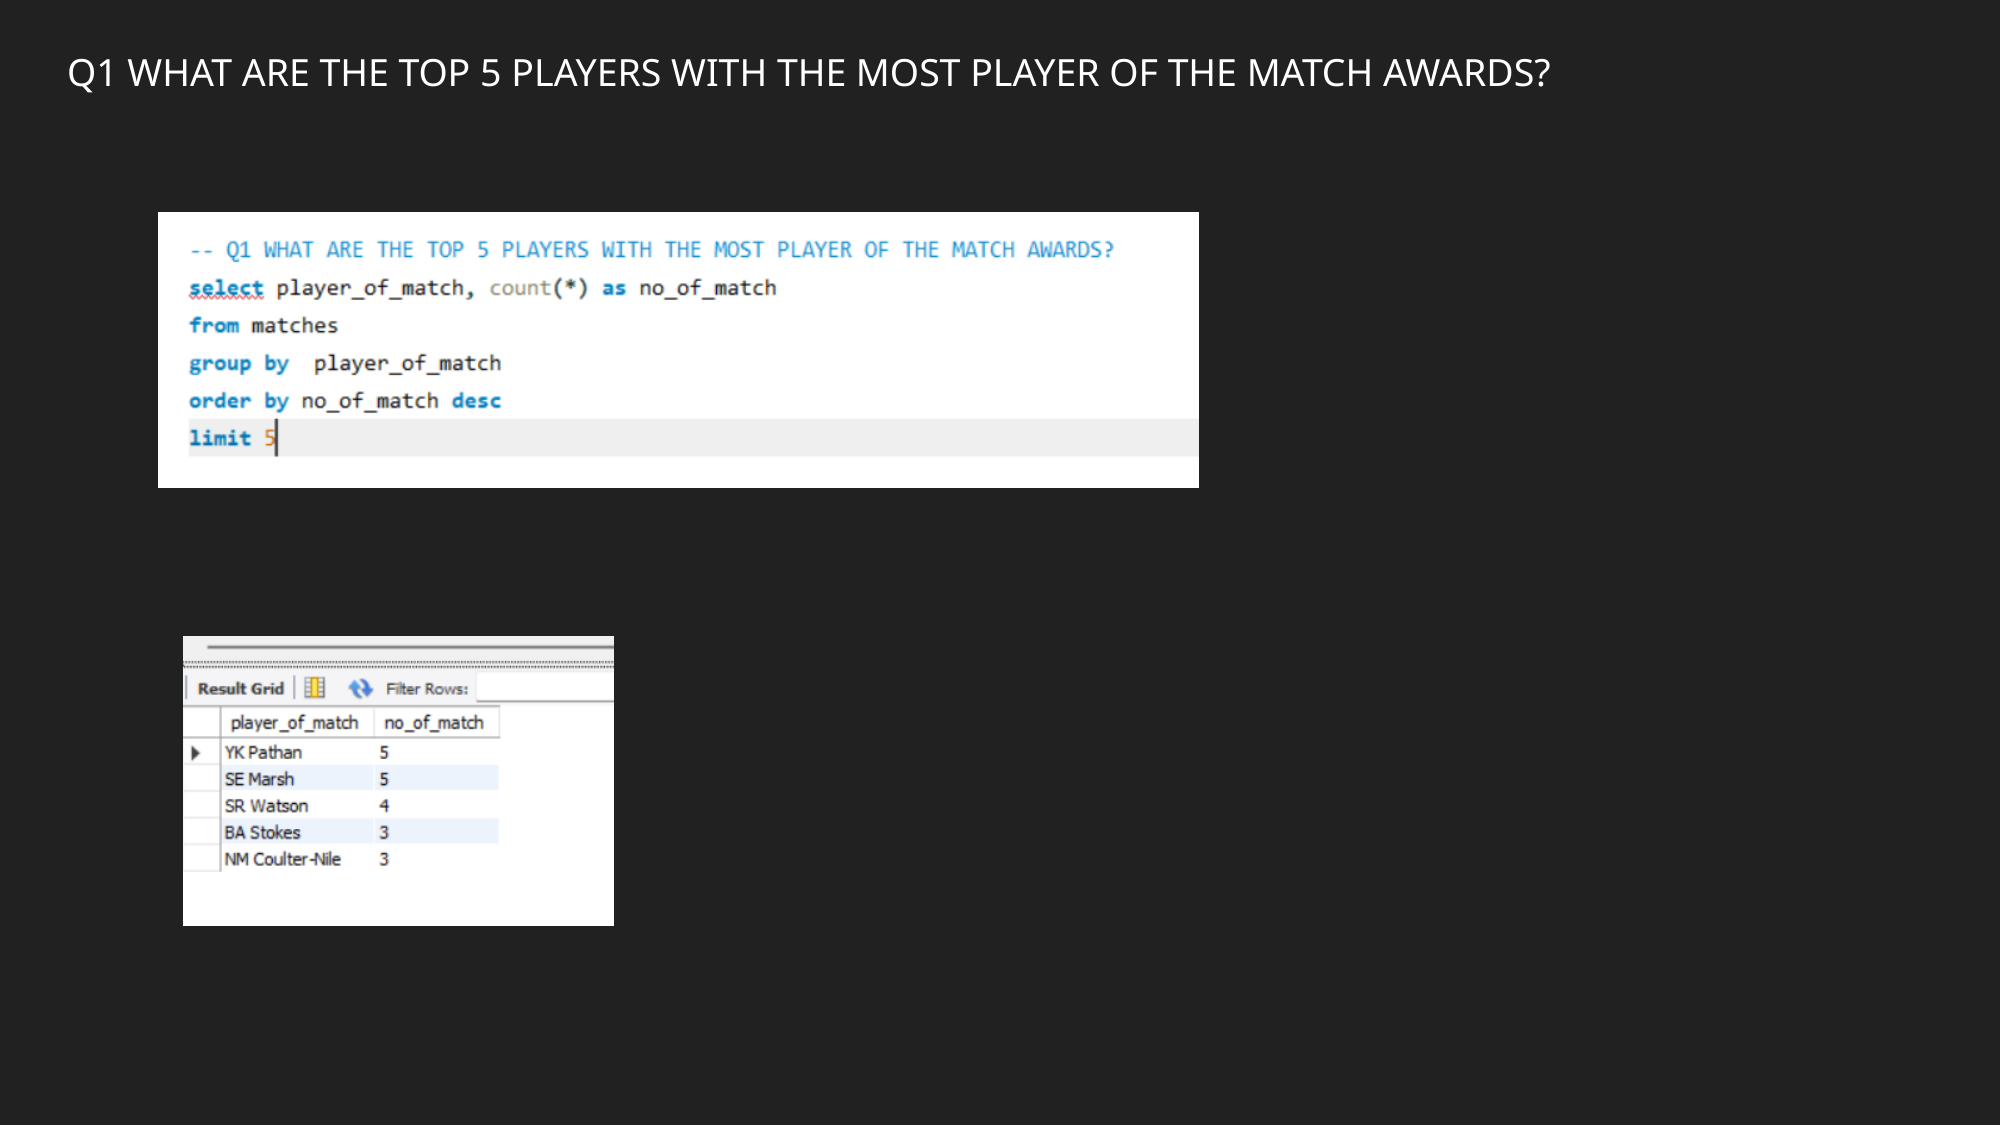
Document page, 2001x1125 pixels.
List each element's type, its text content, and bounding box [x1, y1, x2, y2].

picture [158, 212, 1199, 489]
text_box Q1 WHAT ARE THE TOP 5 PLAYERS WITH THE MOST PLAYER OF THE MATCH AWARDS? [52, 41, 1923, 1092]
picture [183, 636, 614, 926]
